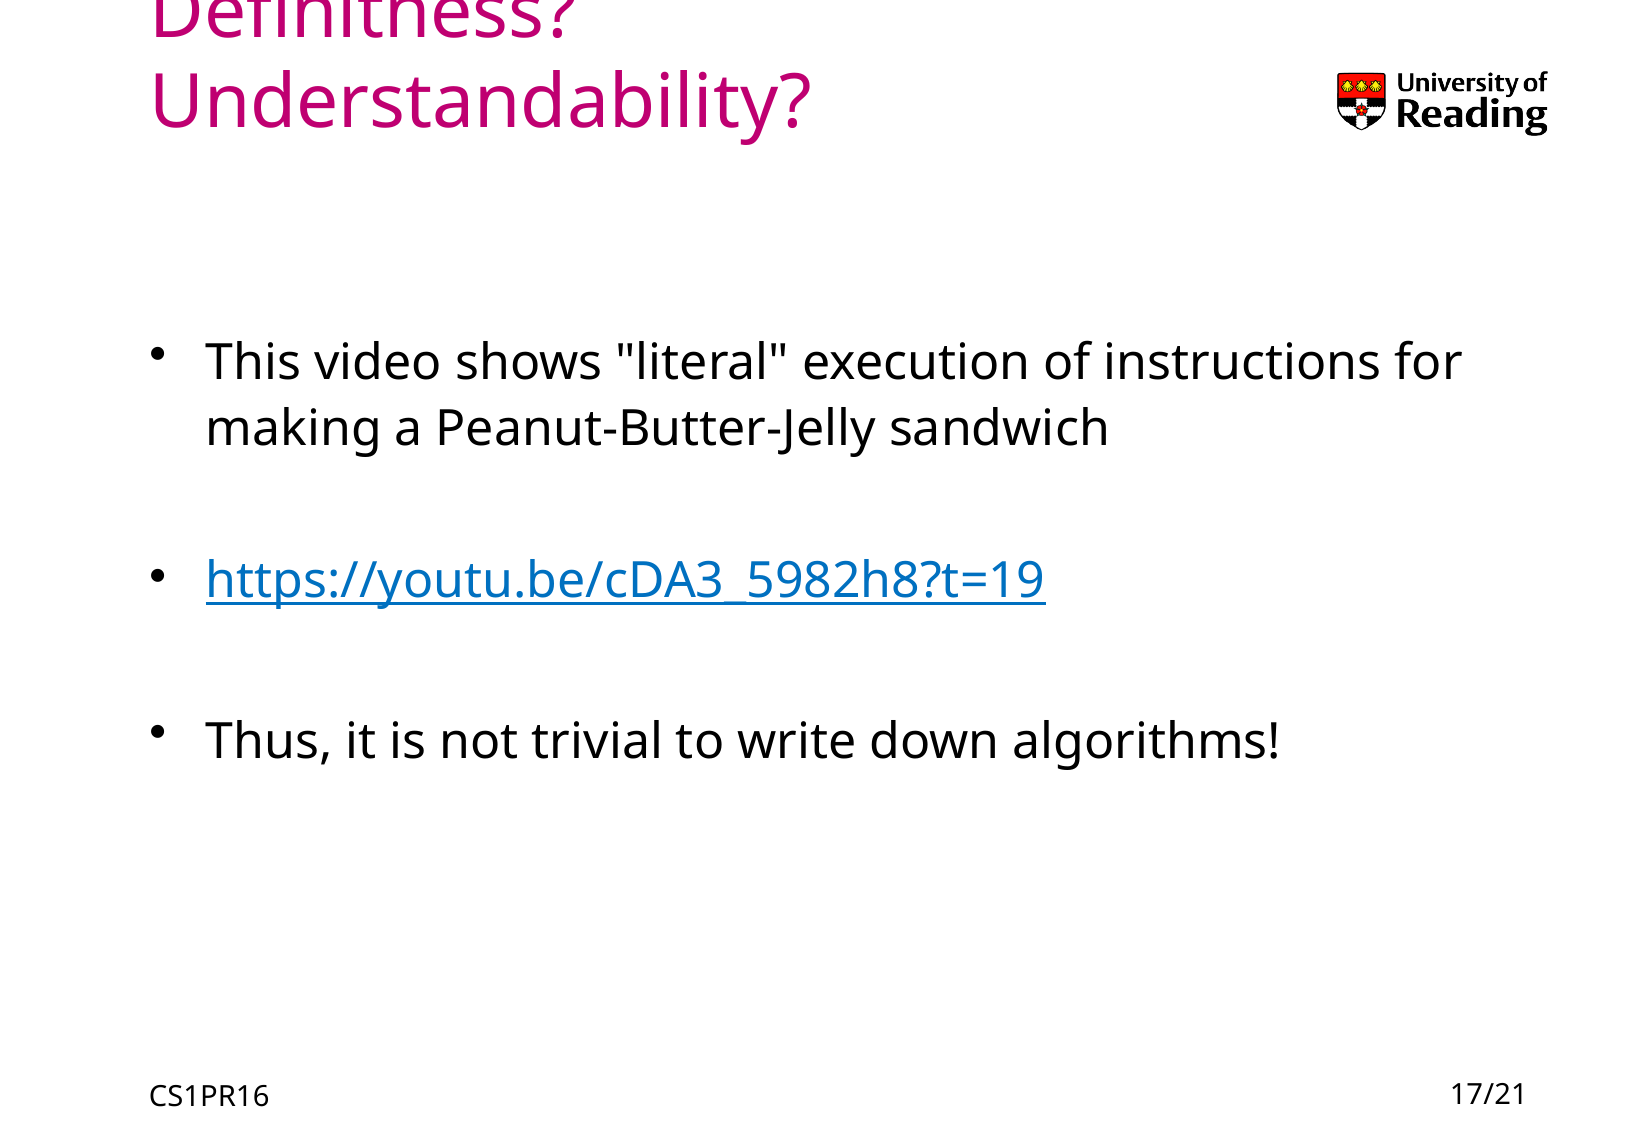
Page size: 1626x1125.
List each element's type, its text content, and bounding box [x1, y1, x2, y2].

picture [1337, 71, 1548, 136]
list This video shows "literal" execution of instructions for making a Peanut-Butter-Jelly sandwich https://youtu.be/cDA3_5982h8?t=19 Thus, it is not trivial to write down algorithms! [134, 184, 1544, 1059]
title Definitness? Understandability? [134, 0, 1235, 150]
